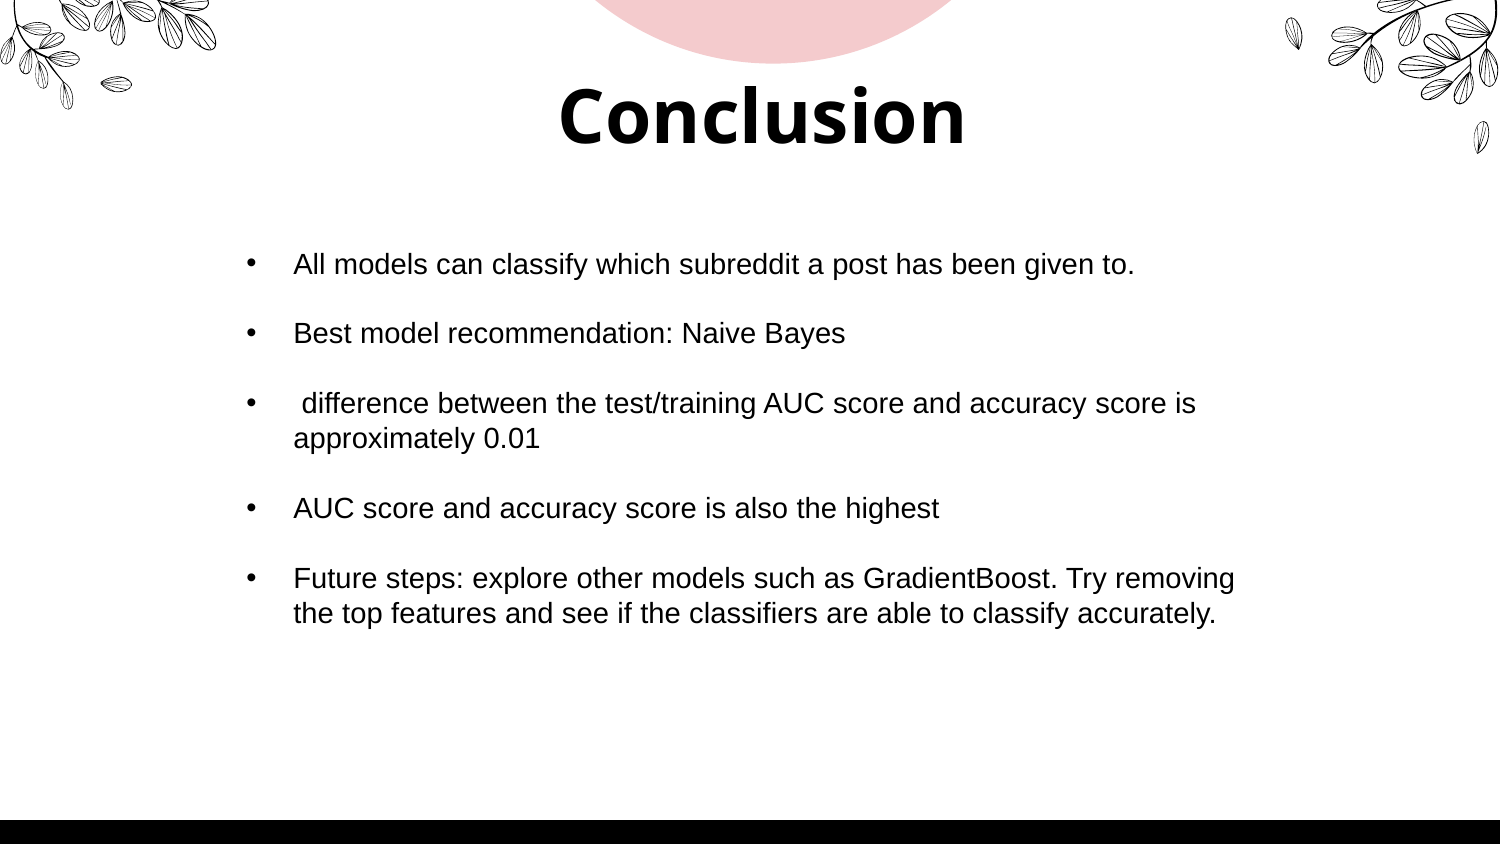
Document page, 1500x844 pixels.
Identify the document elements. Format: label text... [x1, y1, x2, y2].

title Conclusion [129, 53, 1396, 155]
text_box All models can classify which subreddit a post has been given to. Best model recommendation: Naive Bayes difference between the test/training AUC score and accuracy score is approximately 0.01 AUC score and accuracy score is also the highest Future steps: explore other models such as GradientBoost. Try removing the top features and see if the classifiers are able to classify accurately. [231, 237, 1269, 637]
